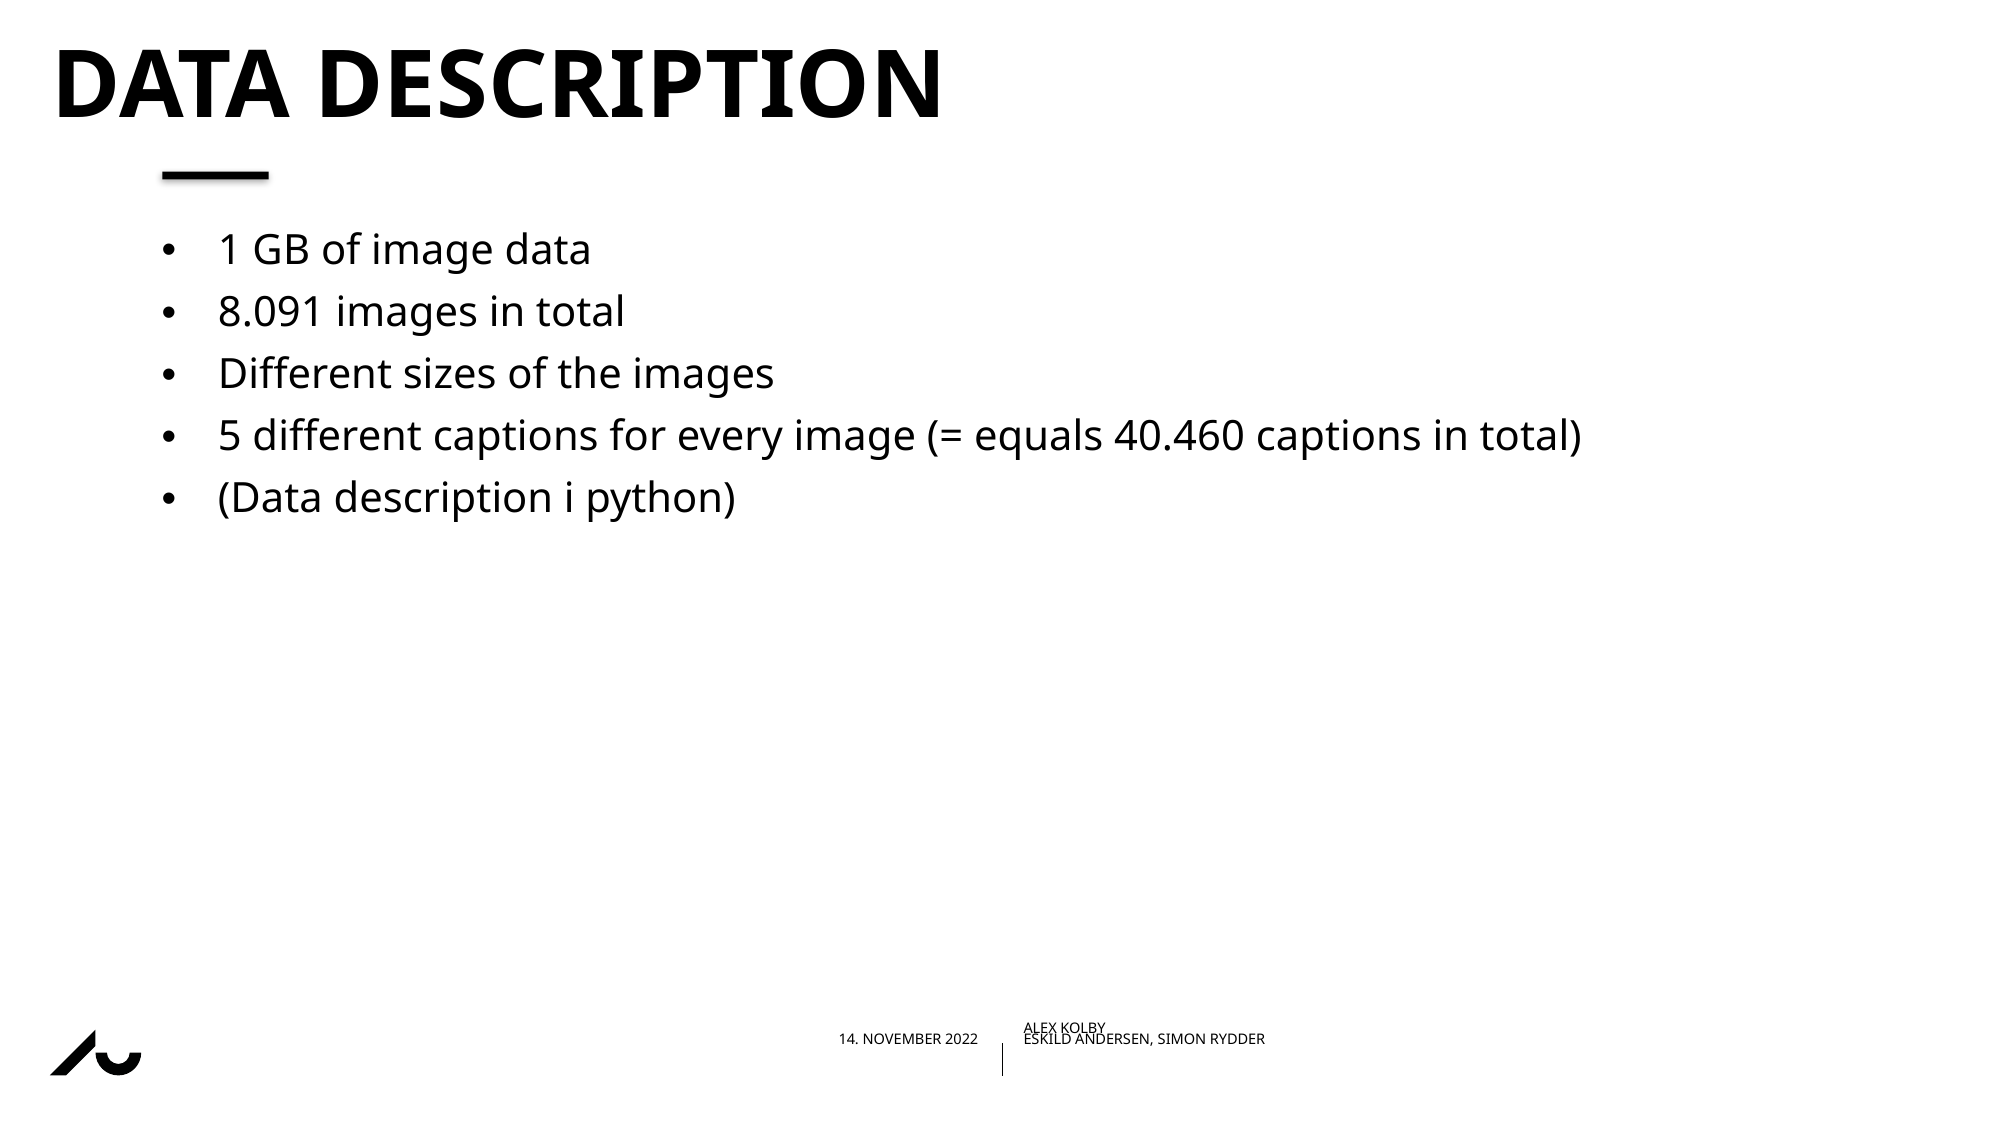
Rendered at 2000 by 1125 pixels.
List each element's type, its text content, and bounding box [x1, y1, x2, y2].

title Data description [51, 37, 1948, 162]
list 1 GB of image data 8.091 images in total Different sizes of the images 5 different captions for every image (= equals 40.460 captions in total) (Data description i python) [161, 224, 1839, 968]
